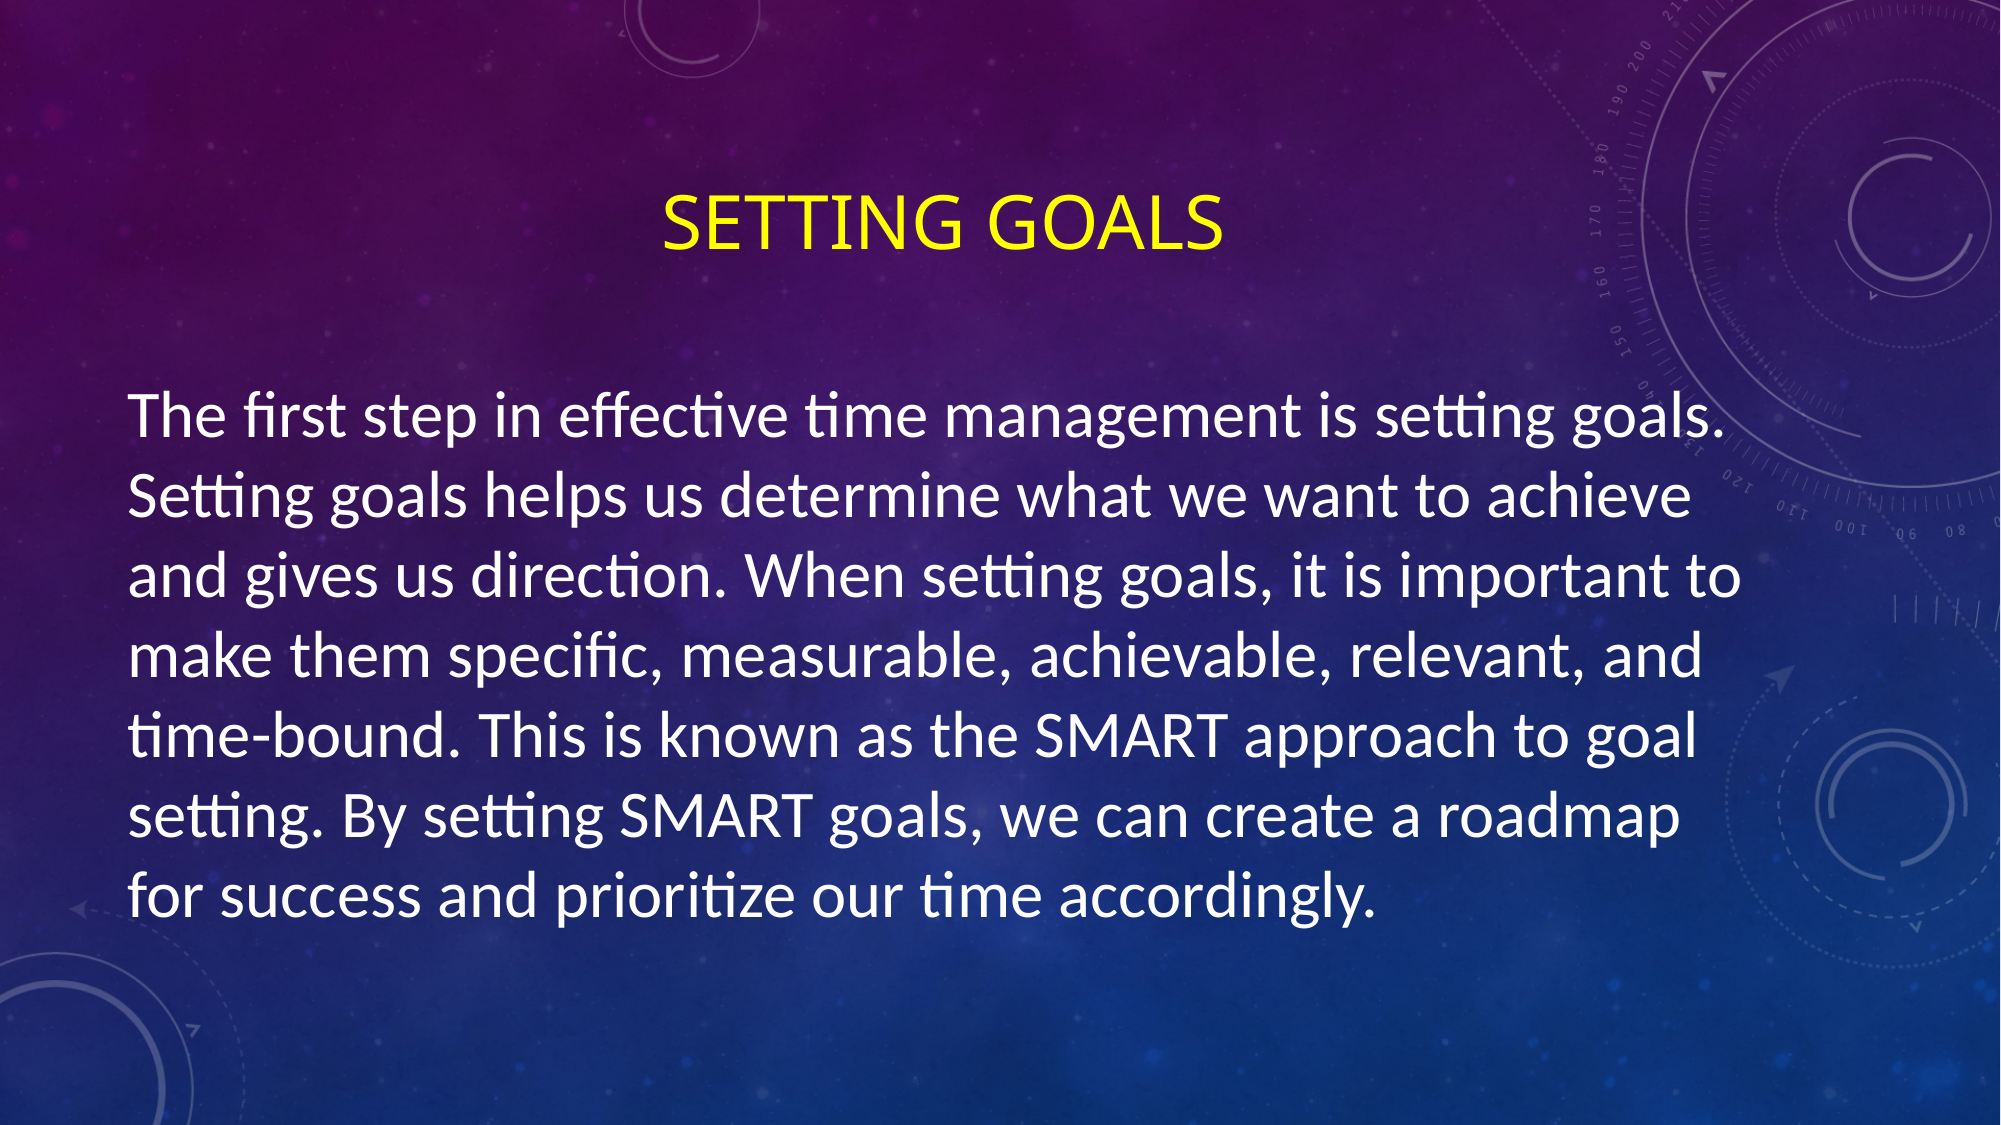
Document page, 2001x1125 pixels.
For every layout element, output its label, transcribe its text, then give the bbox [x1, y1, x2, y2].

list The first step in effective time management is setting goals. Setting goals helps us determine what we want to achieve and gives us direction. When setting goals, it is important to make them specific, measurable, achievable, relevant, and time-bound. This is known as the SMART approach to goal setting. By setting SMART goals, we can create a roadmap for success and prioritize our time accordingly. [112, 351, 1775, 950]
picture [0, 0, 2001, 1125]
title Setting Goals [112, 99, 1775, 339]
